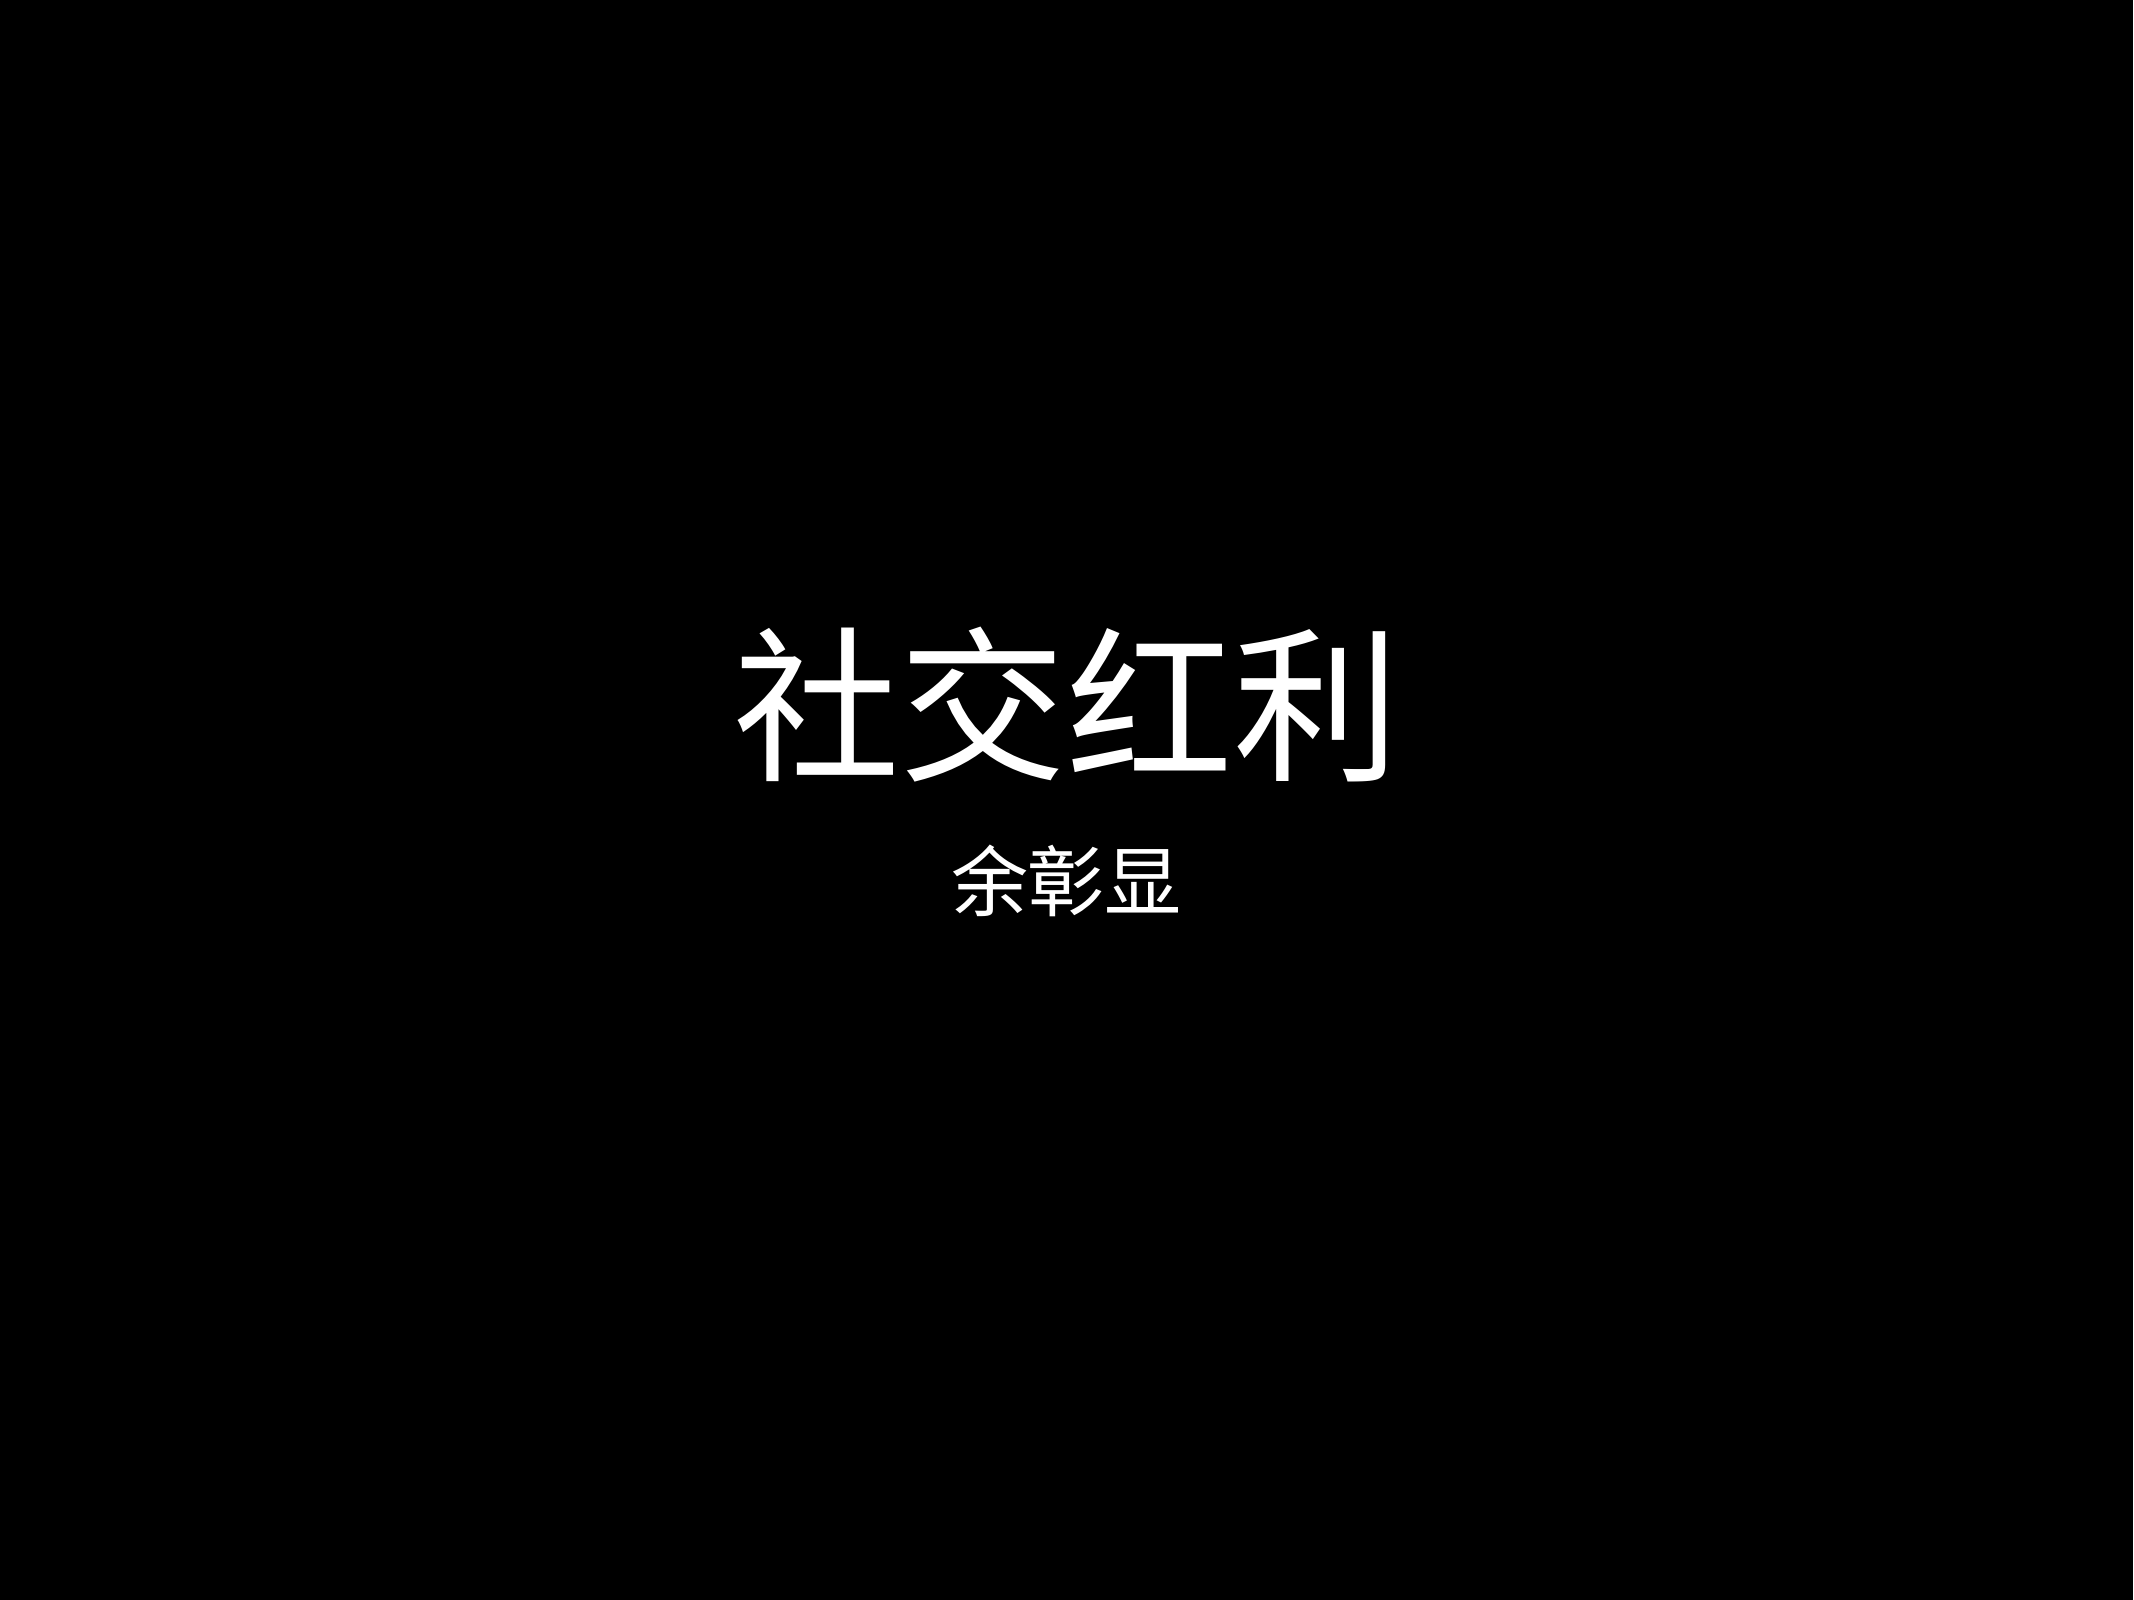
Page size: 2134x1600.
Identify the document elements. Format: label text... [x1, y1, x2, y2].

title 社交红利 [207, 268, 1926, 811]
subtitle 余彰显 [207, 824, 1926, 1011]
